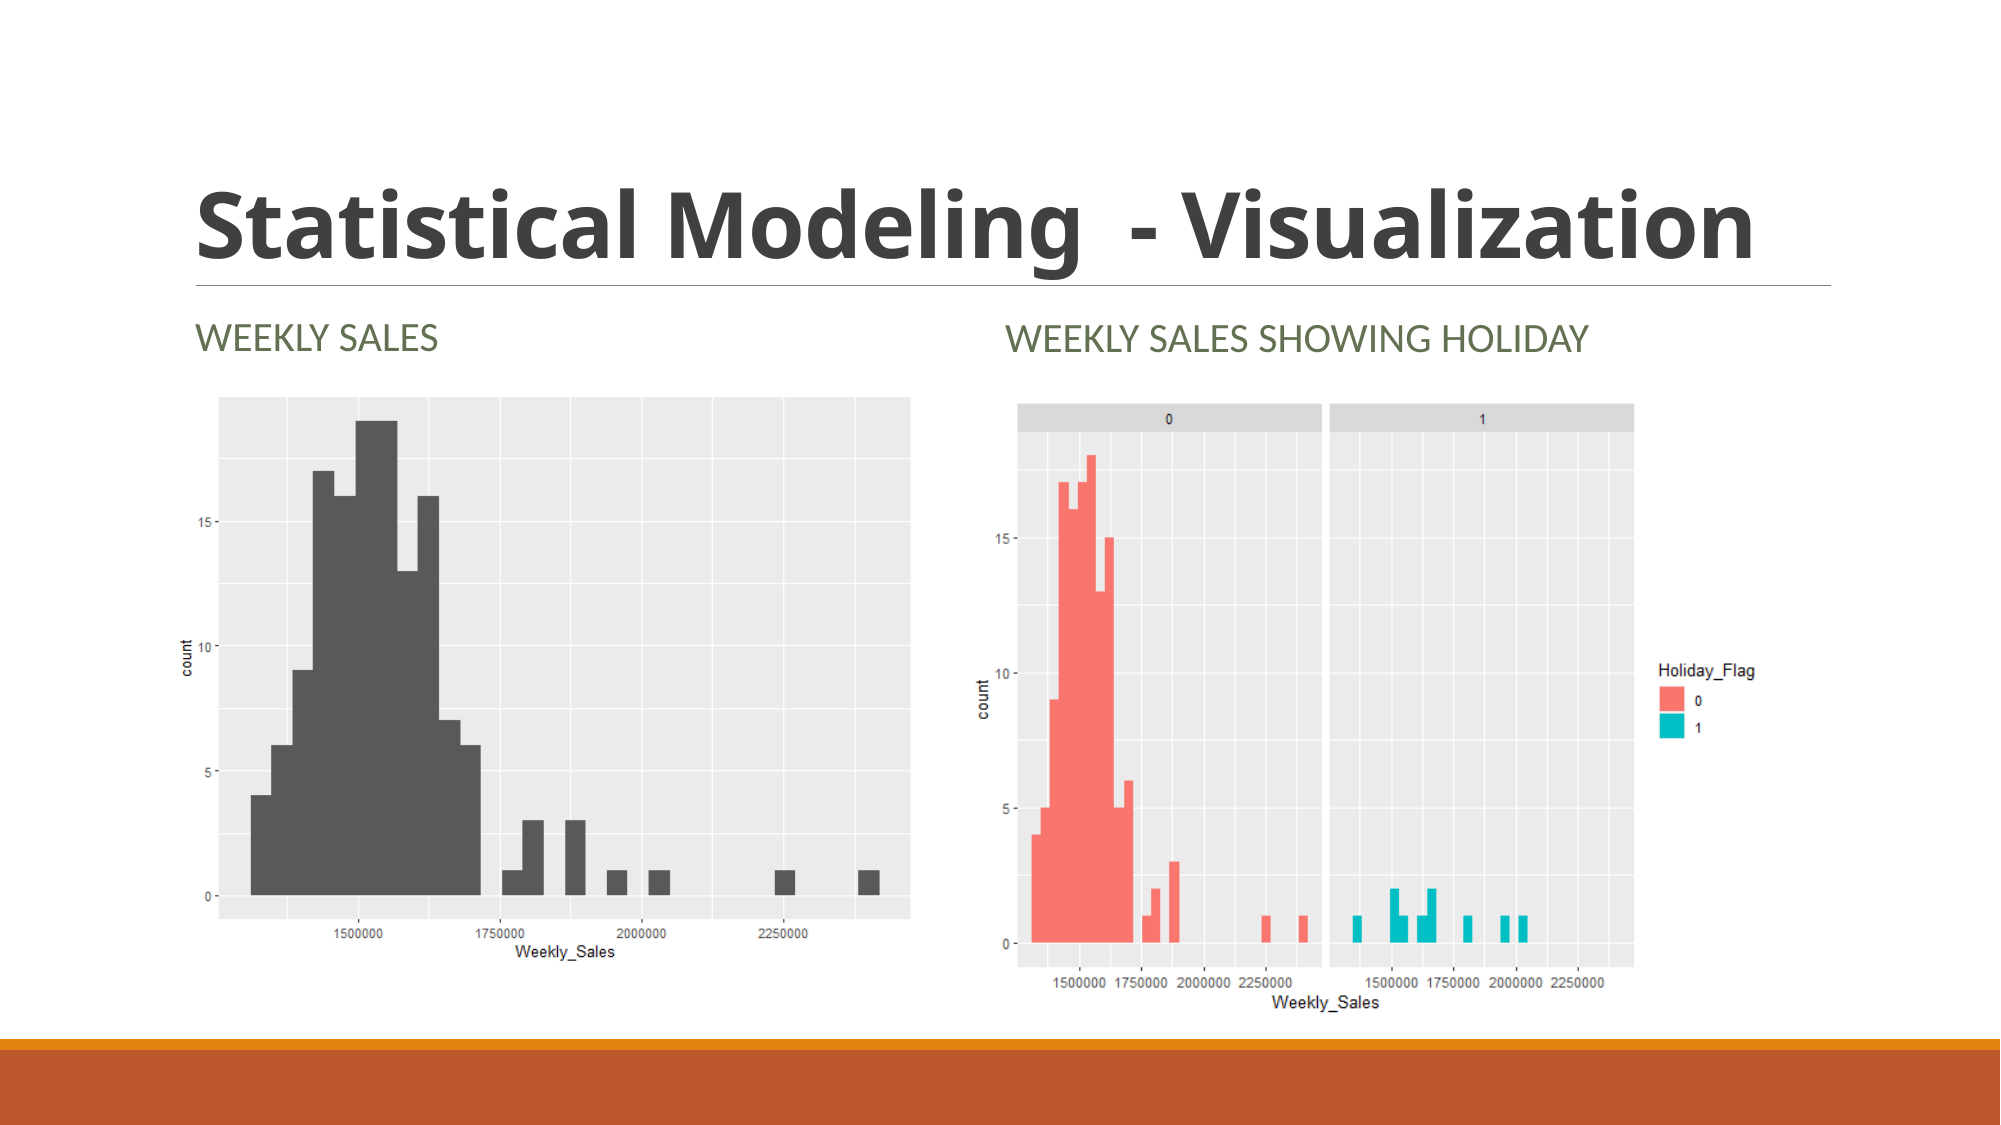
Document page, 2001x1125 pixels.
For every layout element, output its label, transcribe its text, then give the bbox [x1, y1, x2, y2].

title Statistical Modeling - Visualization [180, 47, 1830, 285]
picture [169, 389, 920, 968]
list Weekly Sales showing Holiday [990, 292, 1830, 387]
list Weekly Sales [180, 302, 990, 373]
picture [965, 396, 1774, 1020]
